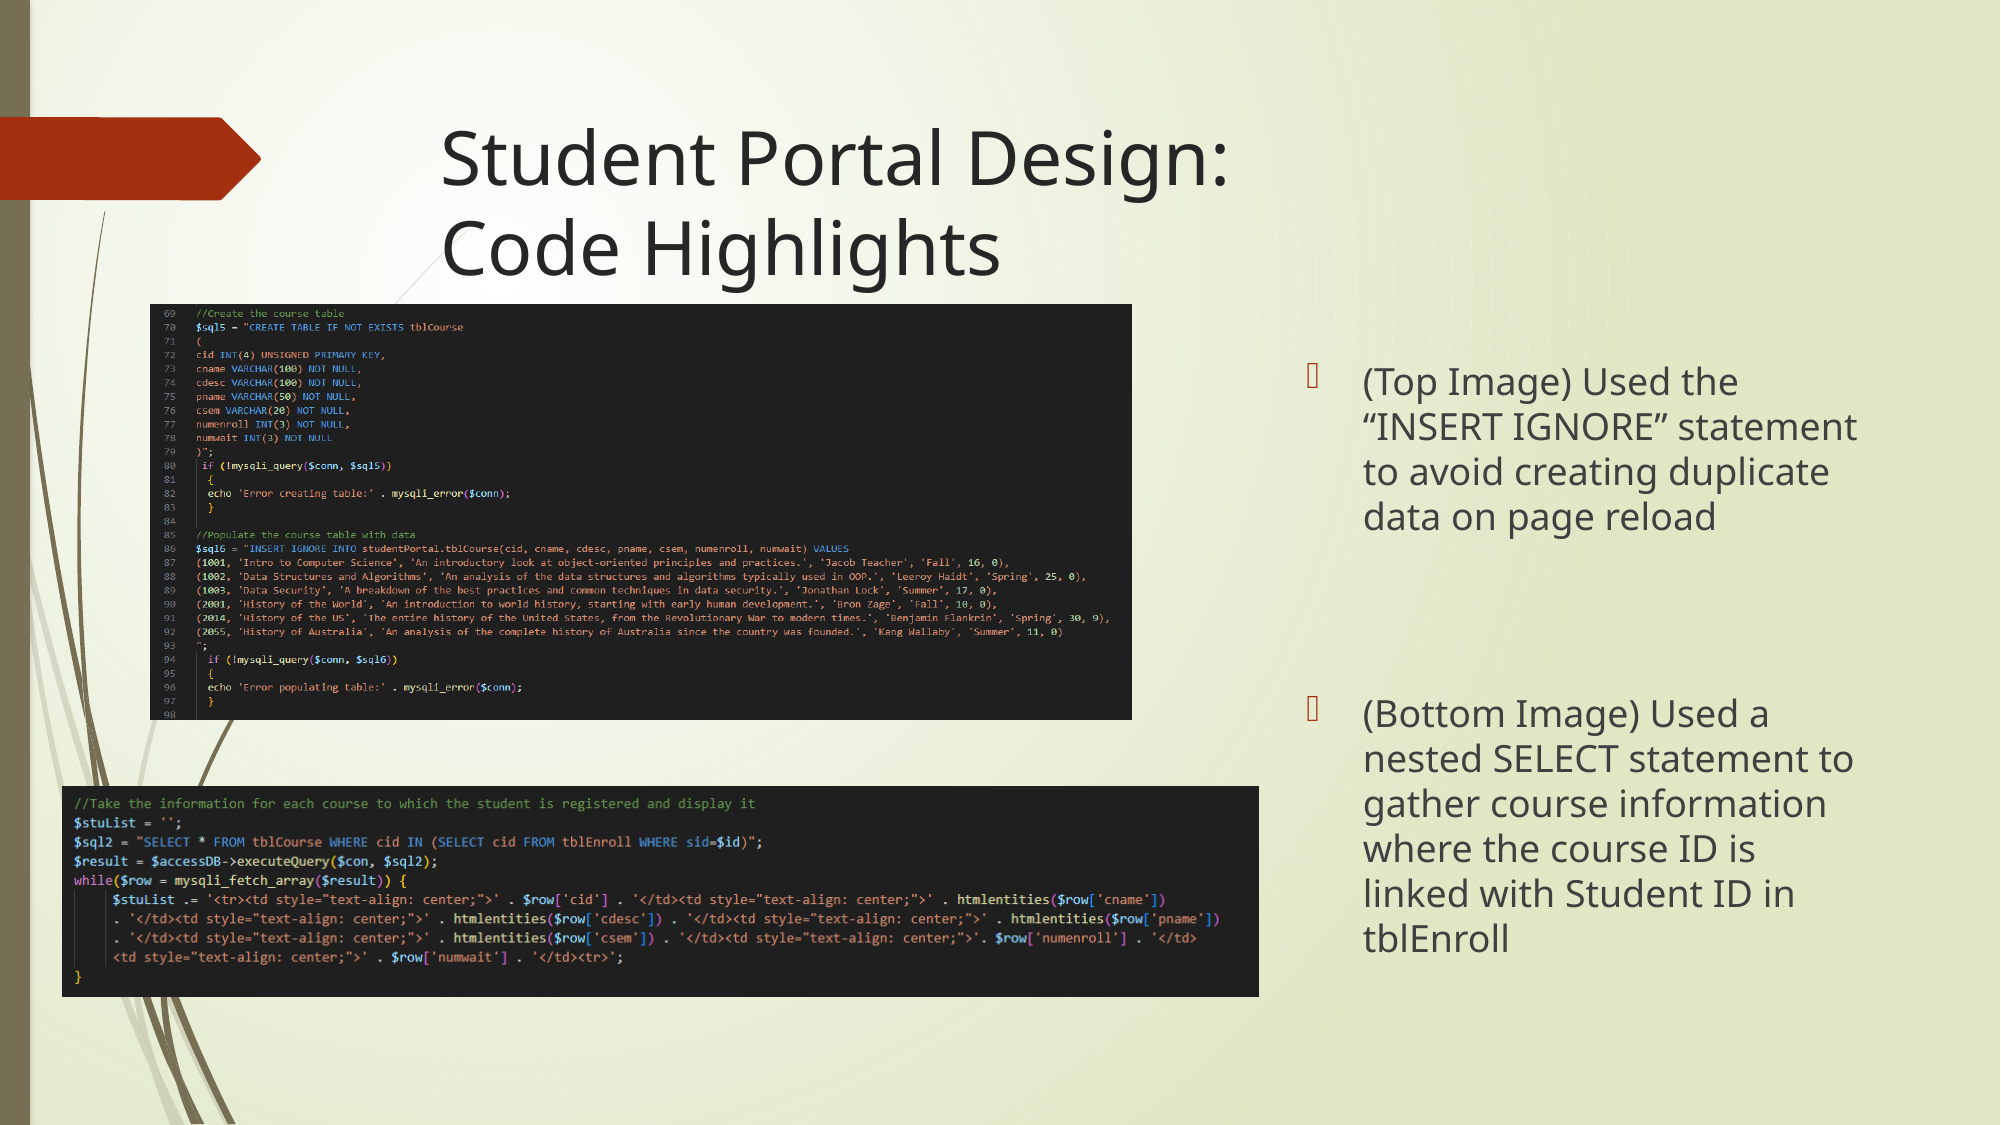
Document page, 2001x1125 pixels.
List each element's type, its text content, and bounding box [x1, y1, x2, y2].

picture [150, 303, 1132, 721]
list (Top Image) Used the “INSERT IGNORE” statement to avoid creating duplicate data on page reload (Bottom Image) Used a nested SELECT statement to gather course information where the course ID is linked with Student ID in tblEnroll [1291, 350, 1888, 970]
title Student Portal Design: Code Highlights [425, 102, 1888, 313]
picture [62, 786, 1260, 997]
